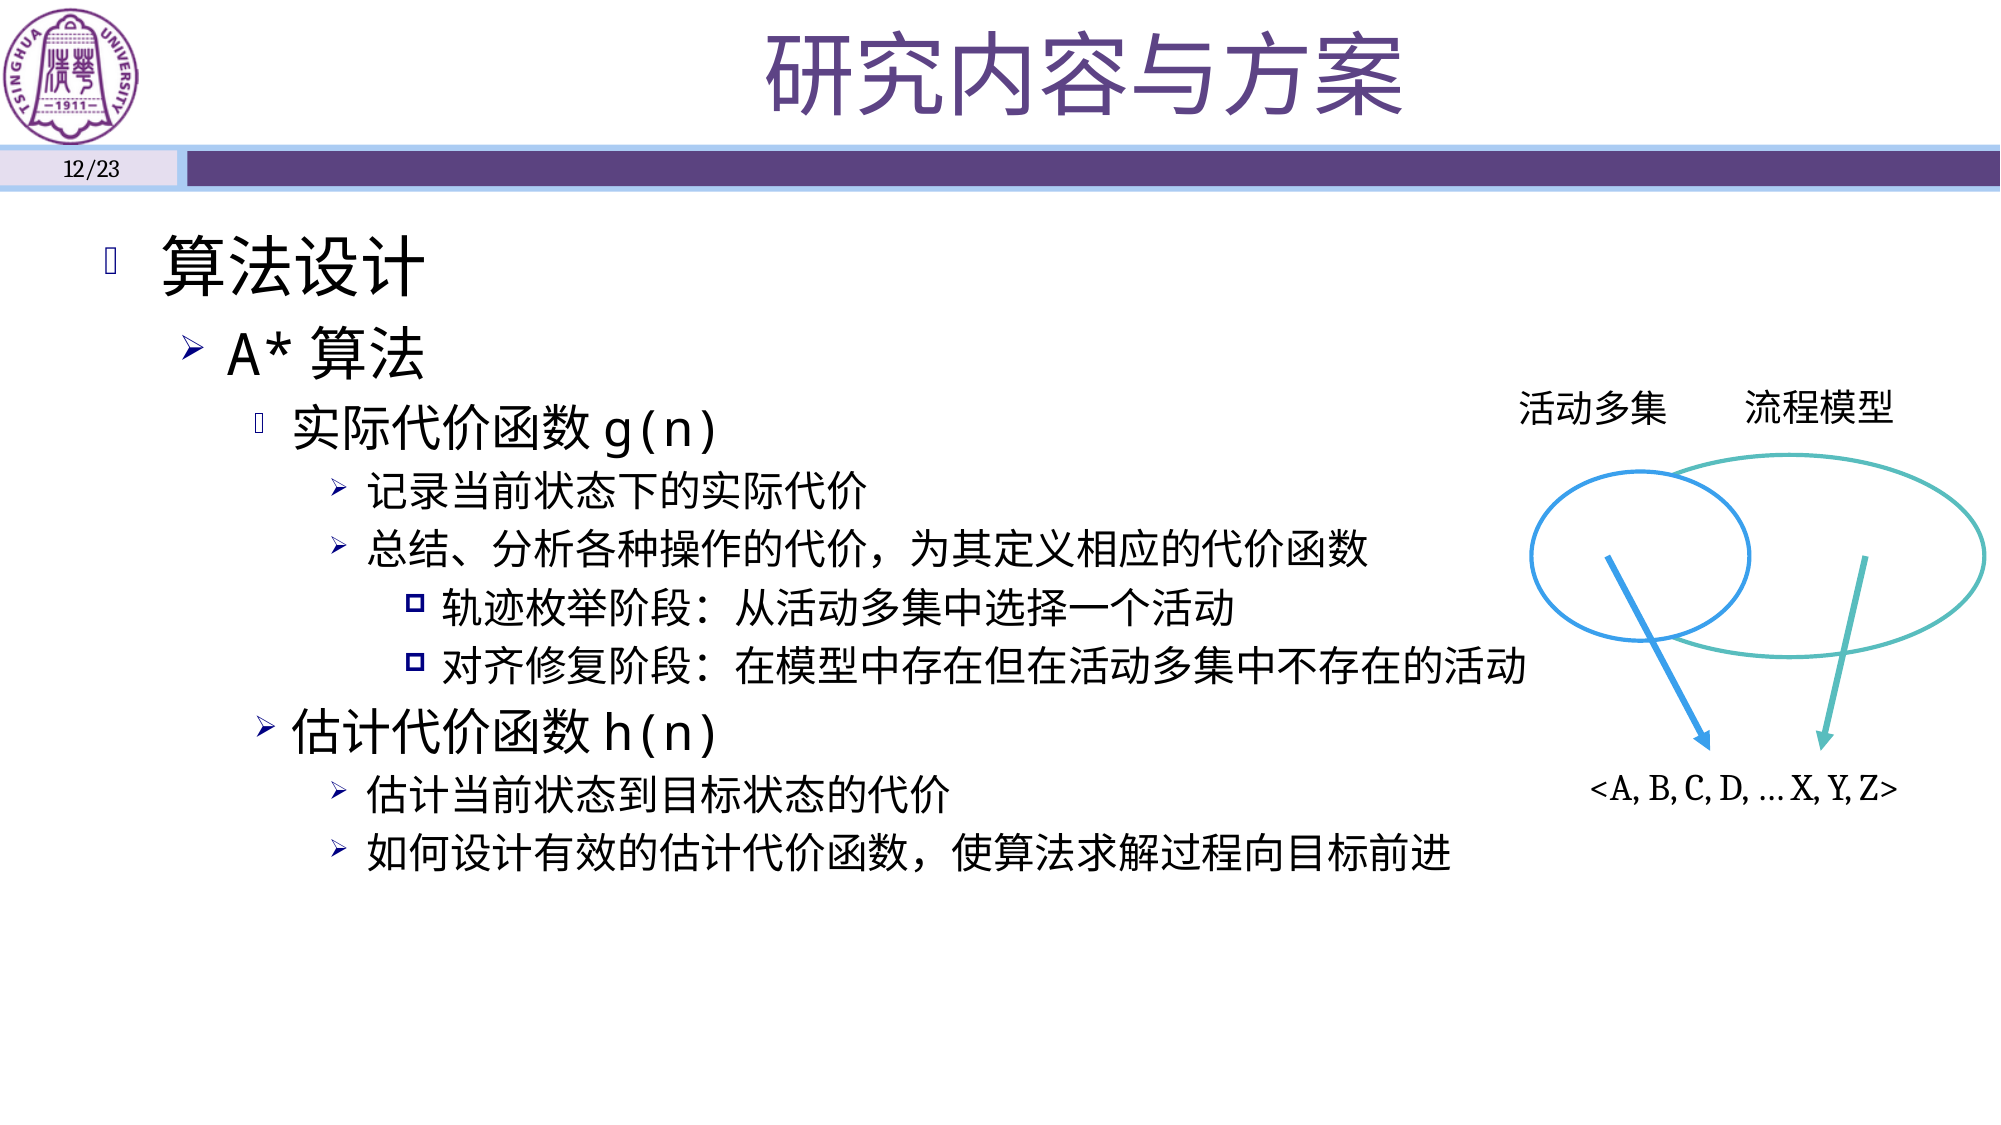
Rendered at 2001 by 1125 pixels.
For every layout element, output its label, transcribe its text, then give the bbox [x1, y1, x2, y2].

text_box [1673, 452, 1987, 660]
text_box <A, B, C, D, … X, Y, Z> [1574, 755, 2000, 816]
picture [0, 5, 139, 145]
text_box 算法设计 A*算法 实际代价函数g(n) 记录当前状态下的实际代价 总结、分析各种操作的代价，为其定义相应的代价函数 轨迹枚举阶段：从活动多集中选择一个活动 对齐修复阶段：在模型中存在但在活动多集中不存在的活动 估计代价函数h(n) 估计当前状态到目标状态的代价 如何设计有效的估计代价函数，使算法求解过程向目标前进 [89, 217, 1890, 1097]
slide_number 12/23 [0, 144, 185, 192]
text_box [1606, 555, 1711, 752]
text_box [1529, 469, 1752, 639]
text_box 流程模型 [1729, 376, 1912, 437]
text_box 活动多集 [1503, 377, 1685, 438]
title 研究内容与方案 [184, 4, 1985, 140]
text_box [1820, 555, 1867, 752]
